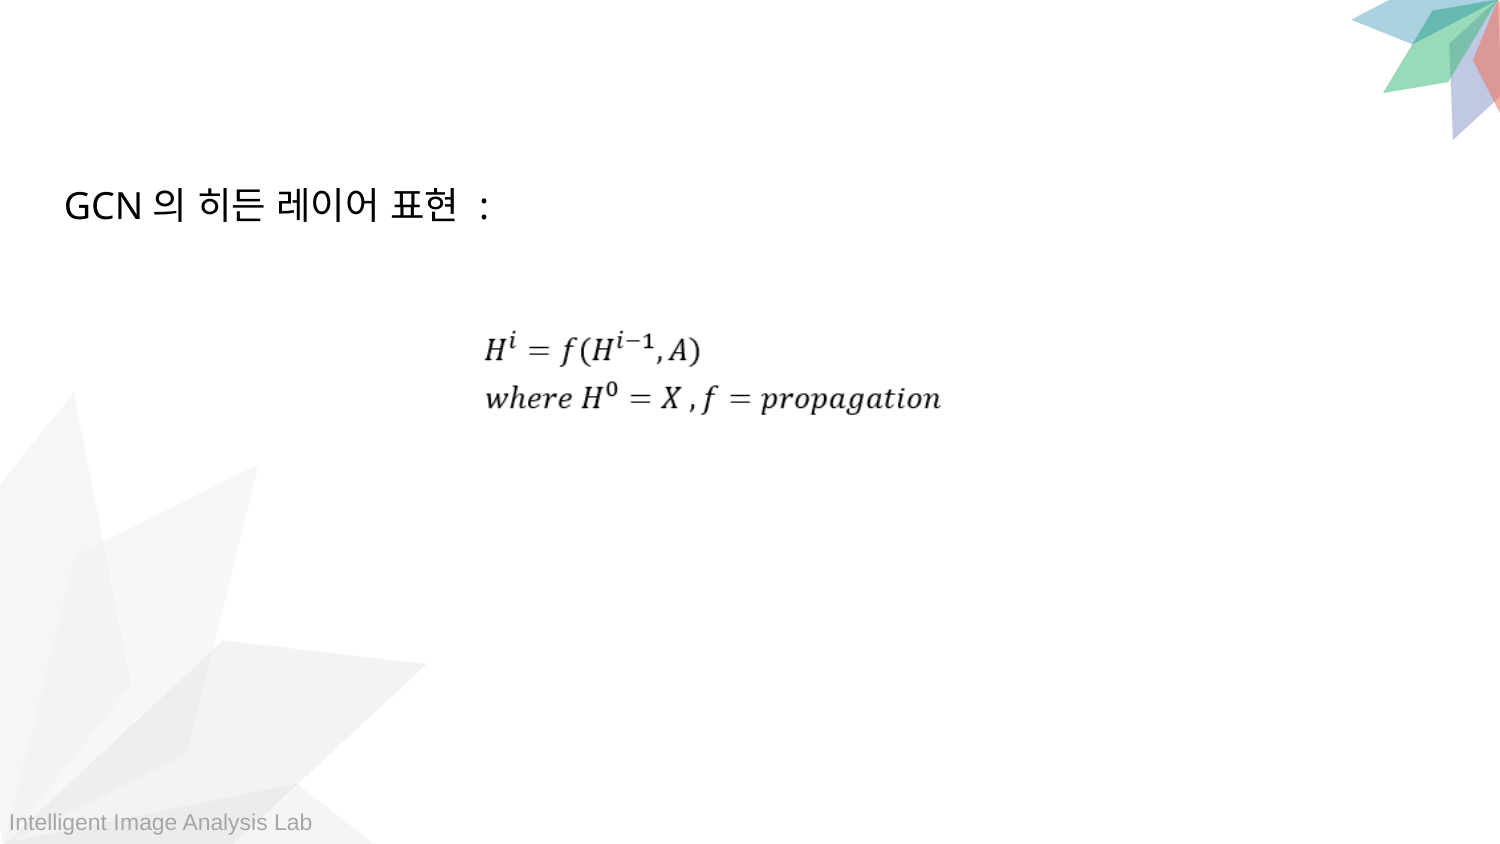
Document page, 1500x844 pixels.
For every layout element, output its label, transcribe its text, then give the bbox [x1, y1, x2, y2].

picture [0, 75, 1500, 844]
text_box GCN의 히든 레이어 표현 : [17, 138, 771, 235]
text_box [0, 0, 1500, 75]
